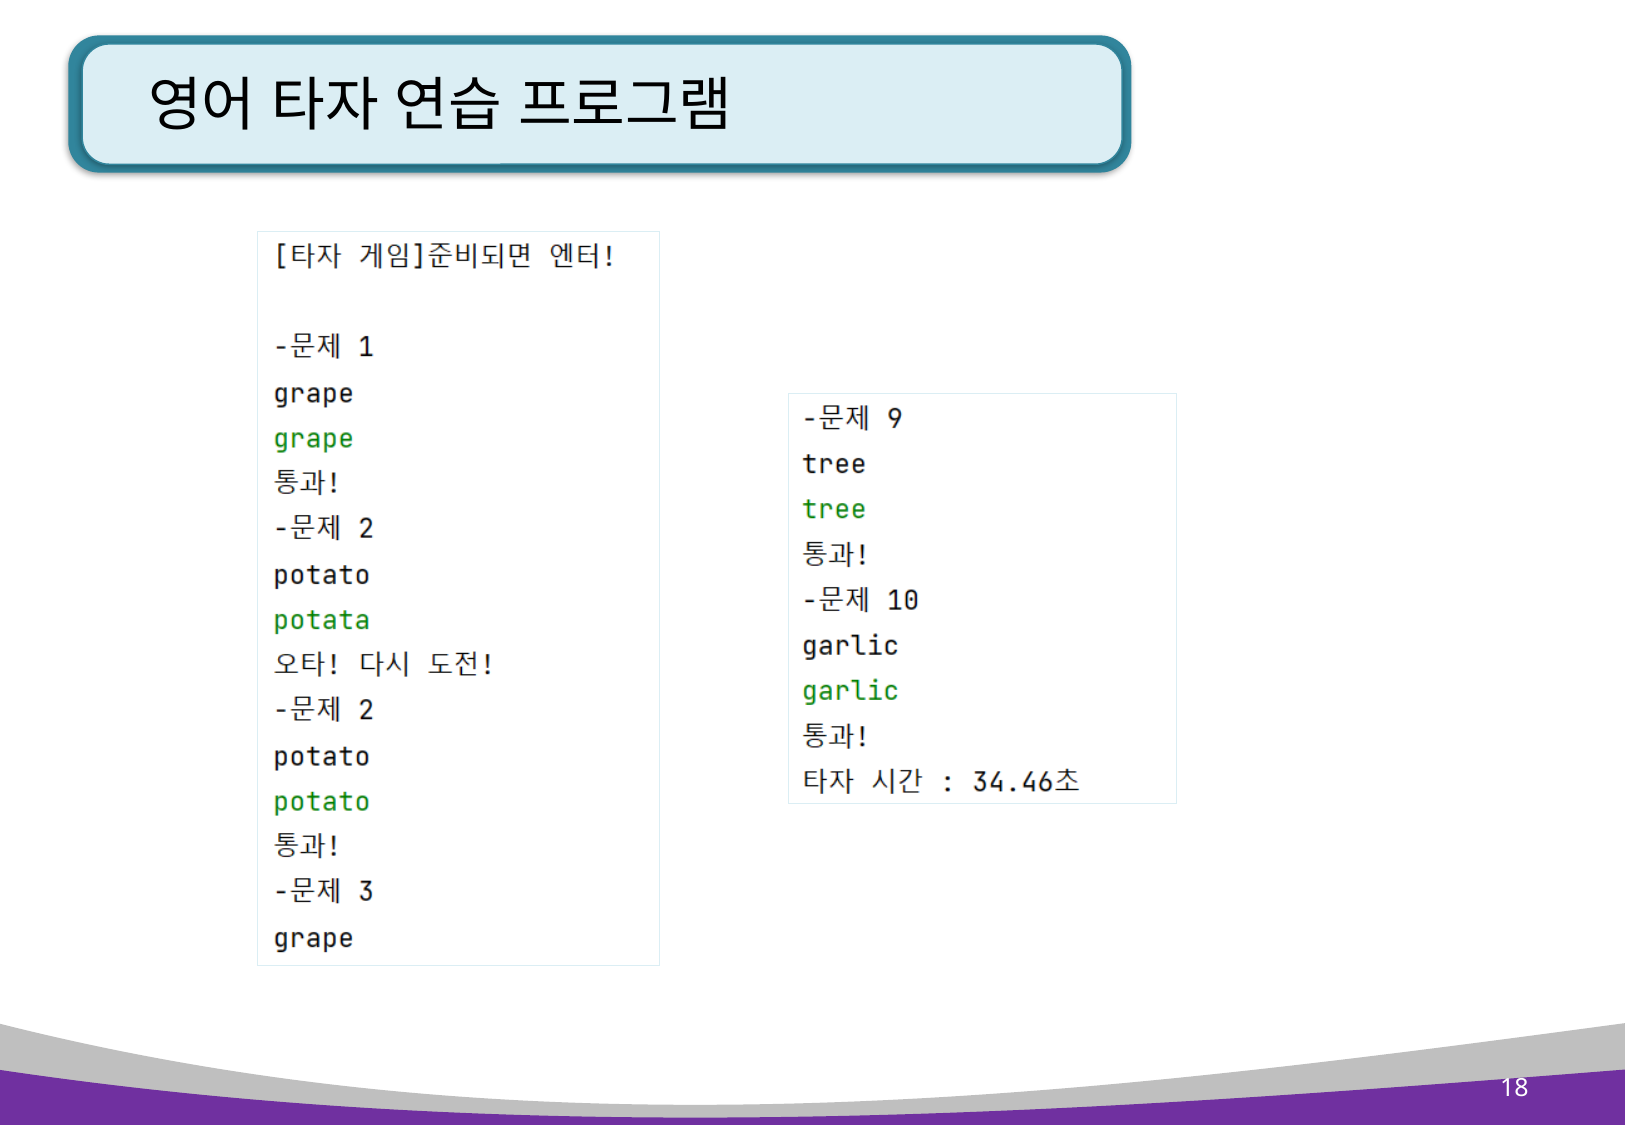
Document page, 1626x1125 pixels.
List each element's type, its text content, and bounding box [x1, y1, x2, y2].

picture [256, 231, 660, 966]
slide_number 18 [1452, 1058, 1544, 1119]
picture [788, 393, 1177, 804]
title 영어 타자 연습 프로그램 [103, 32, 1121, 173]
